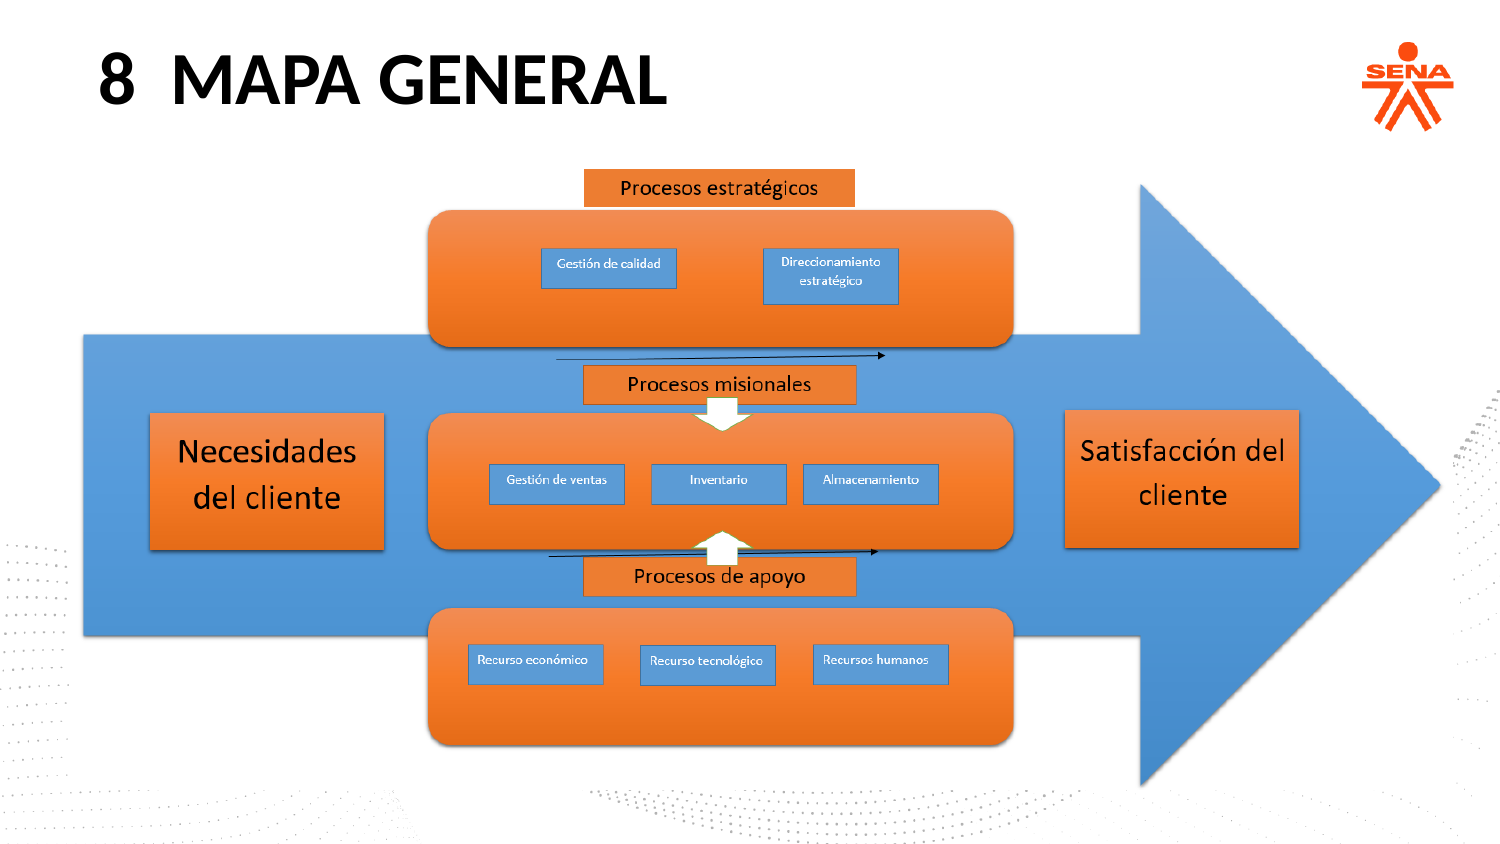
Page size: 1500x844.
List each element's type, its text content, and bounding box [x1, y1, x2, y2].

picture [0, 0, 1500, 844]
text_box 8 MAPA GENERAL [83, 14, 790, 155]
